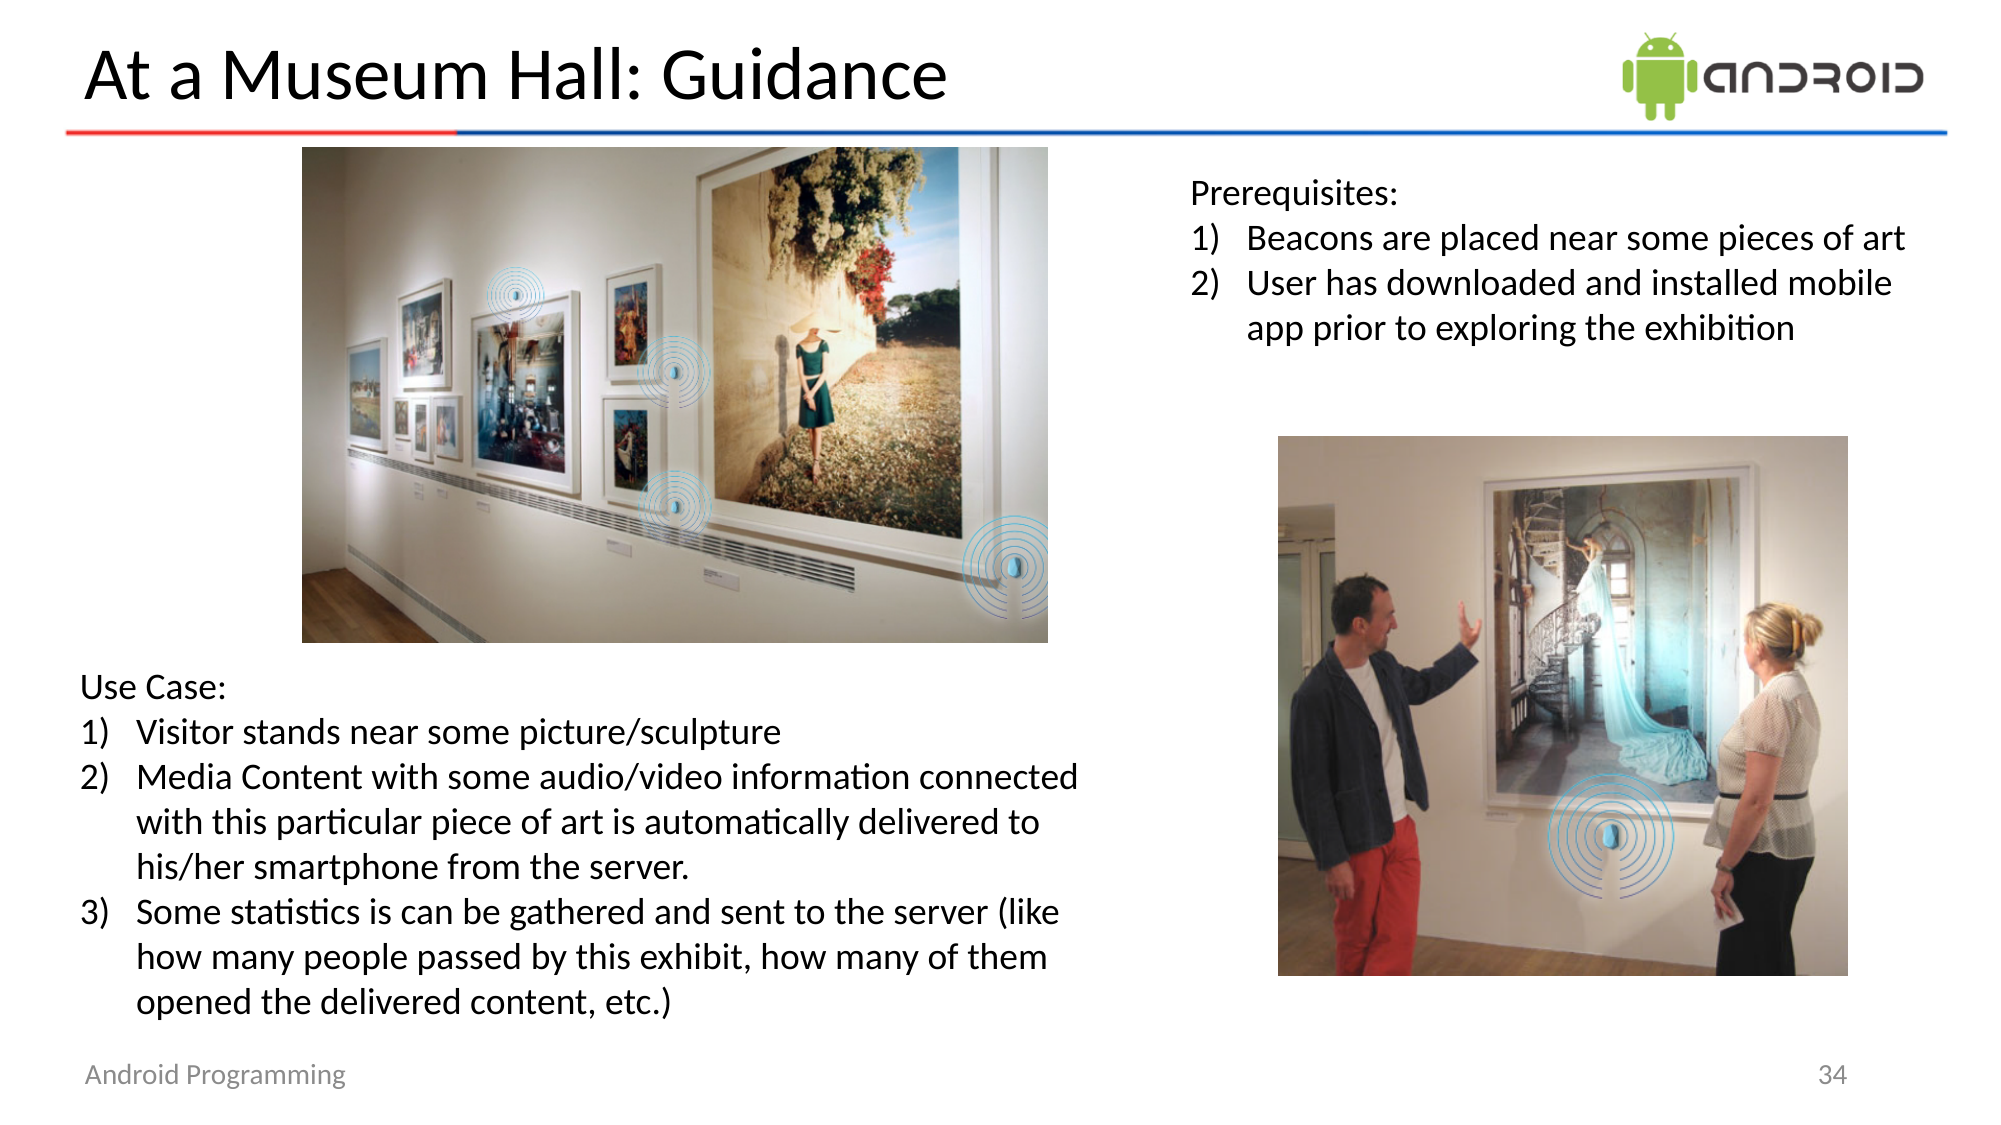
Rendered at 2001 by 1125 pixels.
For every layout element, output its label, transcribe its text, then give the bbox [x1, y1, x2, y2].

slide_number 34 [1412, 1042, 1863, 1103]
footer Android Programming [69, 1042, 1412, 1103]
text_box Prerequisites: Beacons are placed near some pieces of art User has downloaded and installed mobile app prior to exploring the exhibition [1169, 156, 1940, 361]
picture [59, 0, 1970, 643]
picture [1278, 436, 1848, 976]
text_box Use Case: Visitor stands near some picture/sculpture Media Content with some audio/video information connected with this particular piece of art is automatically delivered to his/her smartphone from the server. Some statistics is can be gathered and sent to the server (like how many people passed by this exhibit, how many of them opened the delivered content, etc.) [59, 650, 1115, 1034]
text_box At a Museum Hall: Guidance [69, 17, 1425, 123]
